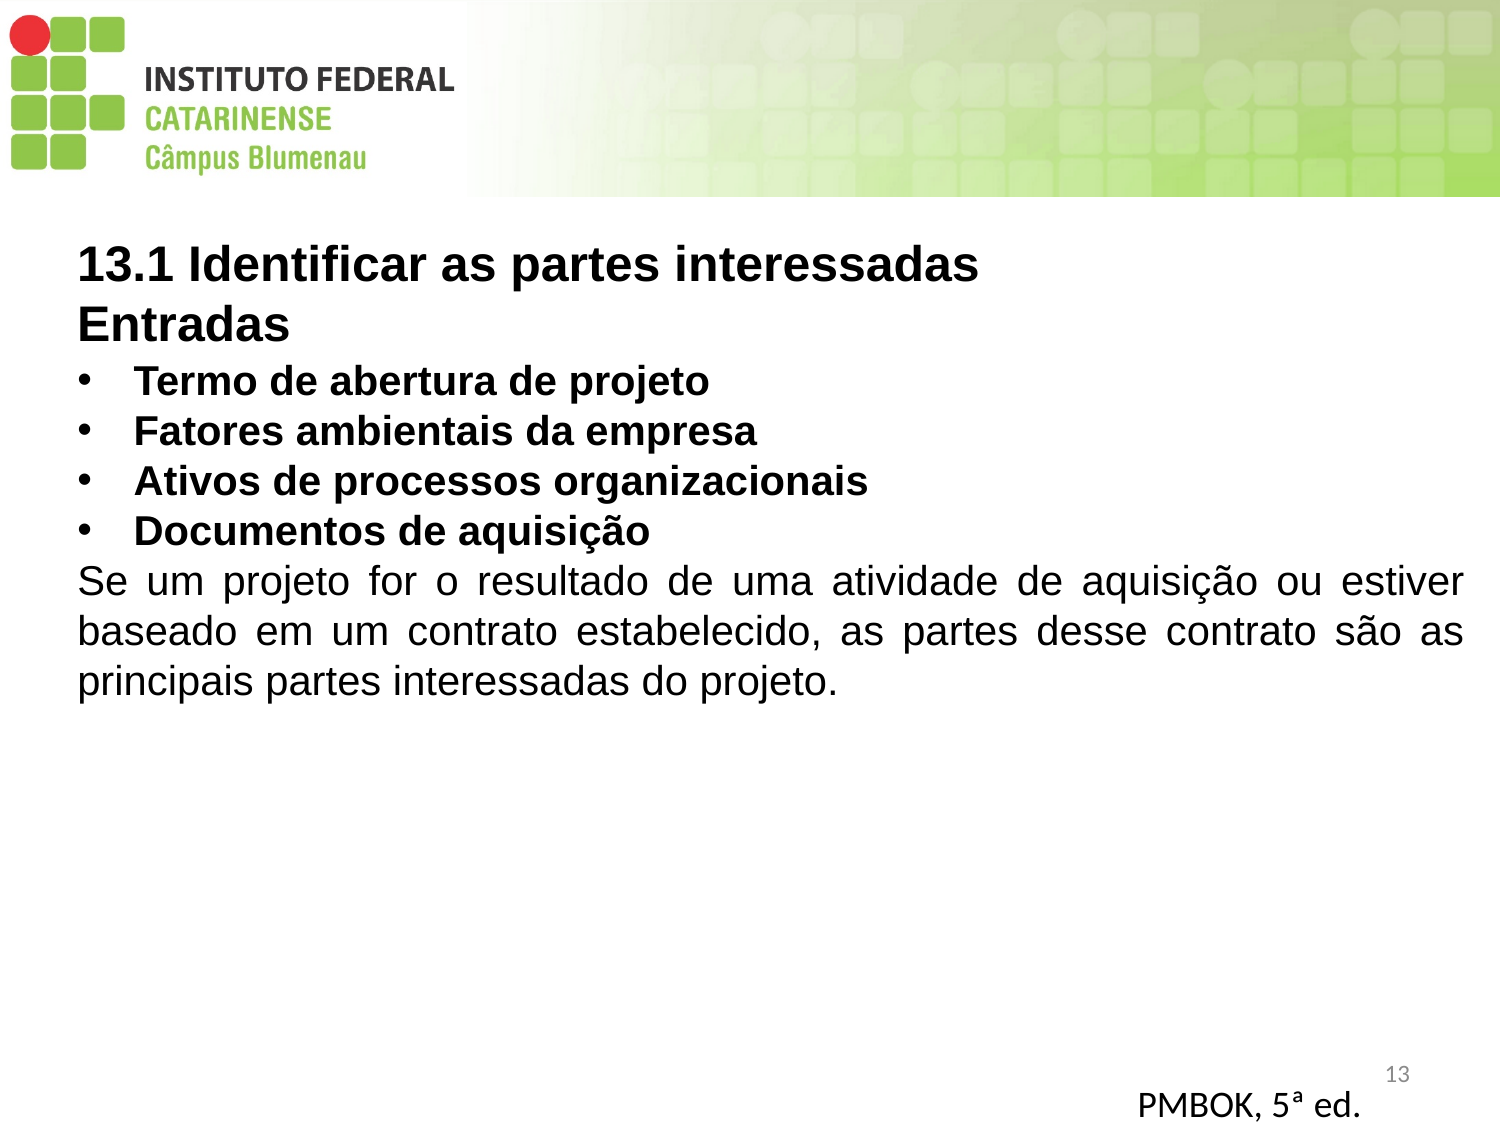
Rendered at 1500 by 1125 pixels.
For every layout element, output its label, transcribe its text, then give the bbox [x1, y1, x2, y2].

picture [0, 0, 1500, 197]
slide_number 13 [1074, 1042, 1425, 1103]
text_box PMBOK, 5ª ed. [1122, 1072, 1377, 1125]
text_box 13.1 Identificar as partes interessadas Entradas [62, 224, 699, 300]
text_box Termo de abertura de projeto Fatores ambientais da empresa Ativos de processos organizacionais Documentos de aquisição Se um projeto for o resultado de uma atividade de aquisição ou estiver baseado em um contrato estabelecido, as partes desse contrato são as principais partes interessadas do projeto. [62, 346, 1480, 762]
